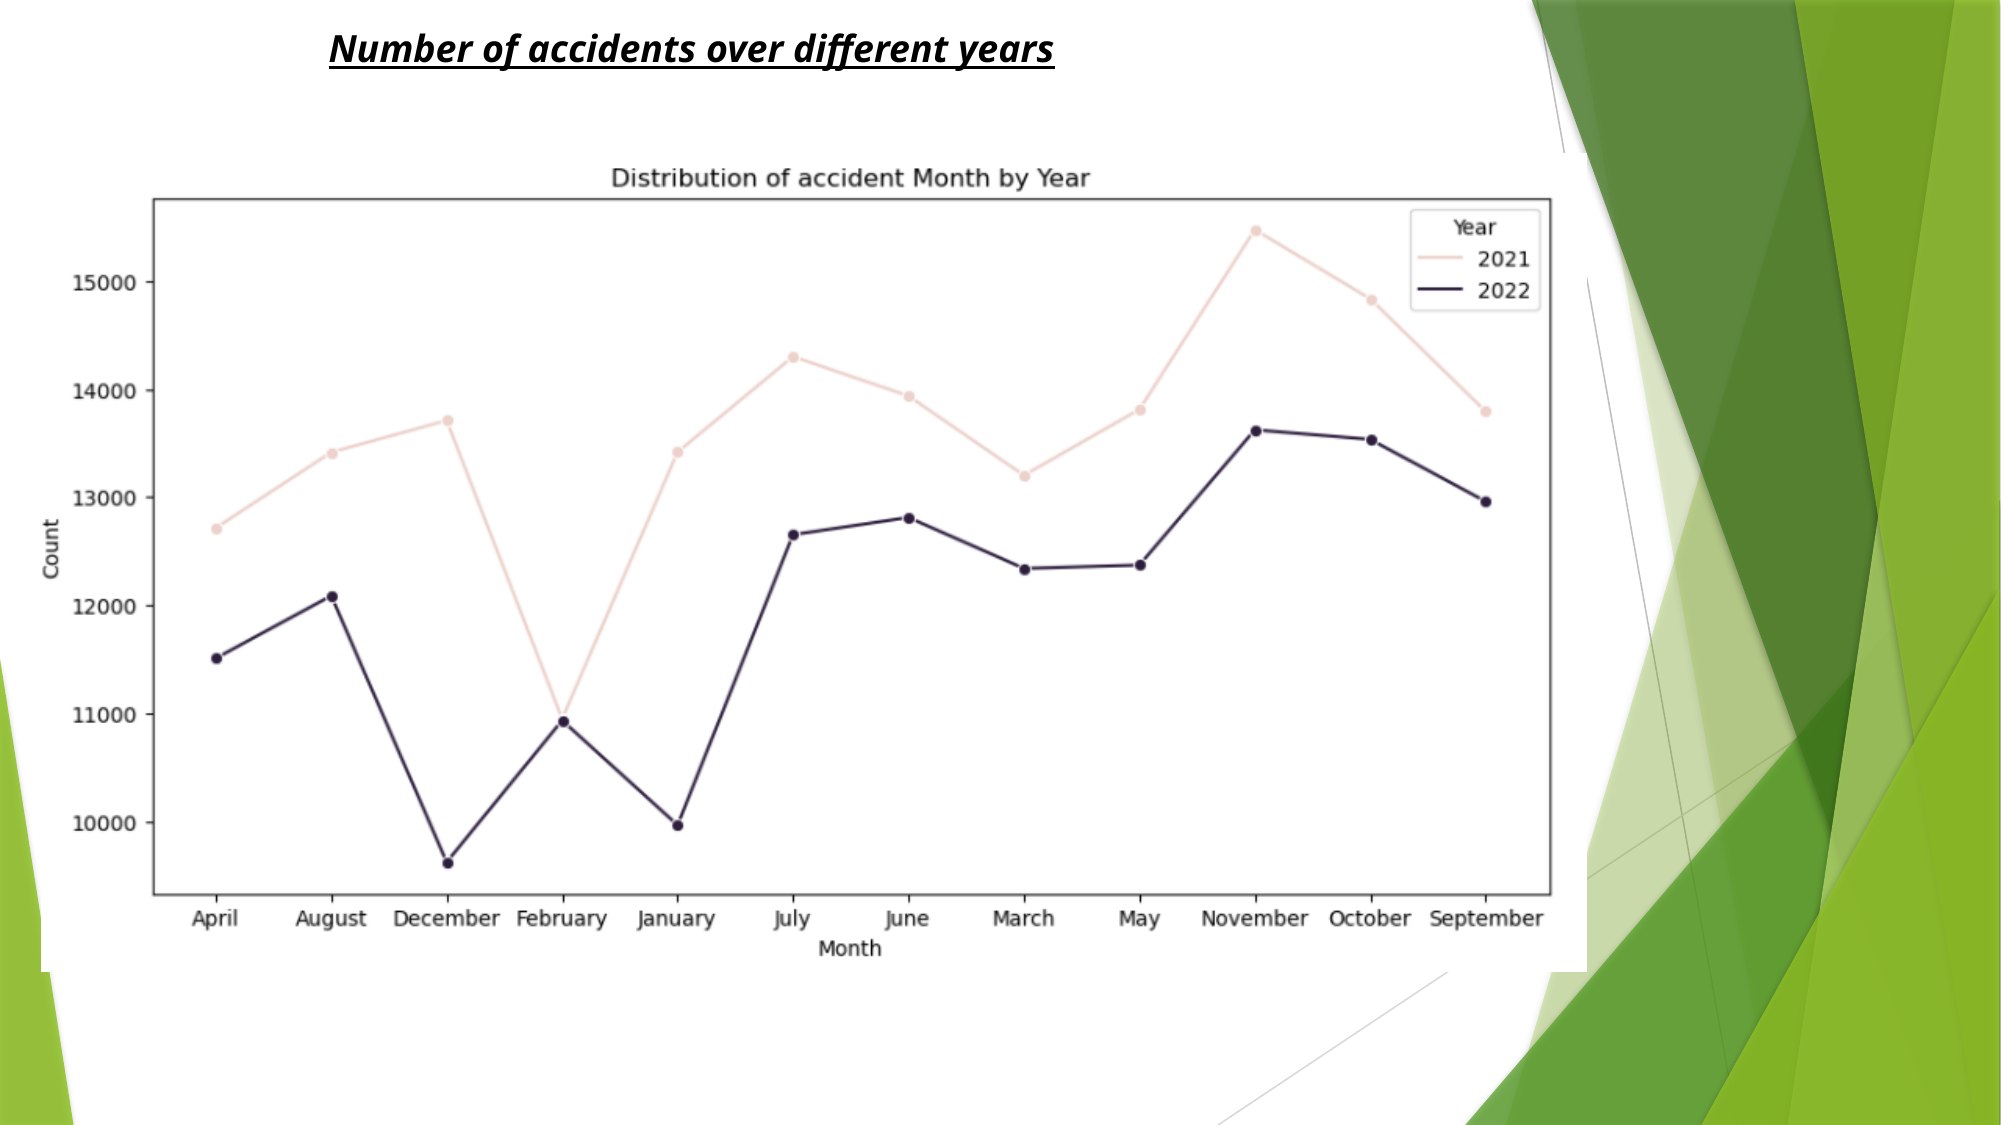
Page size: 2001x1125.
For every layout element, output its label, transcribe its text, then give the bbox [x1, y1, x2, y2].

picture [40, 153, 1588, 972]
text_box Number of accidents over different years [313, 18, 1315, 78]
